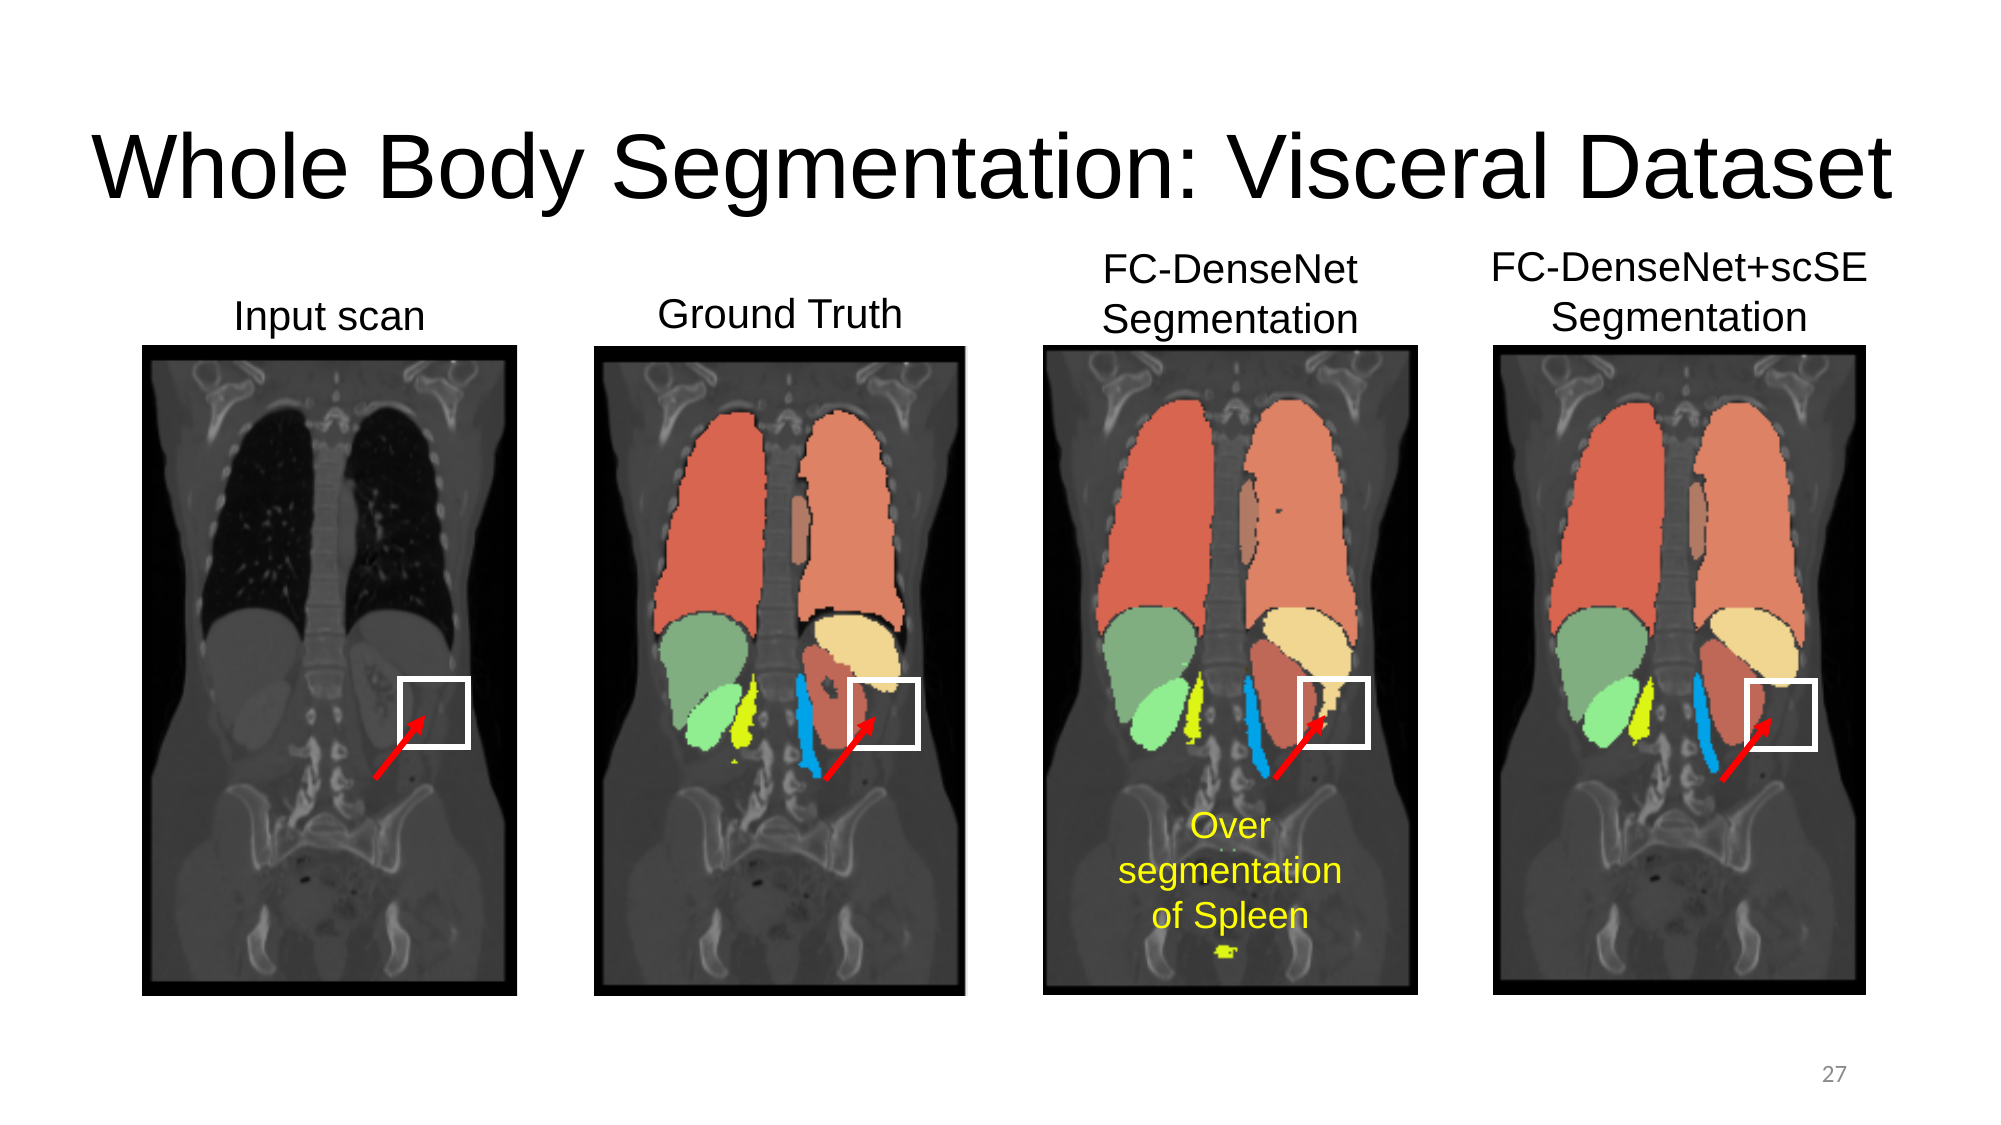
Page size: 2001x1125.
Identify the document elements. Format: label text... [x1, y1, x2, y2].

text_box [142, 280, 518, 996]
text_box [1043, 234, 1418, 995]
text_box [594, 279, 968, 996]
slide_number 27 [1412, 1042, 1863, 1103]
title Whole Body Segmentation: Visceral Dataset [76, 59, 1917, 278]
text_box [1721, 681, 1815, 782]
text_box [374, 678, 469, 780]
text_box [825, 680, 919, 780]
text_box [1474, 232, 1885, 995]
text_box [1274, 678, 1368, 779]
